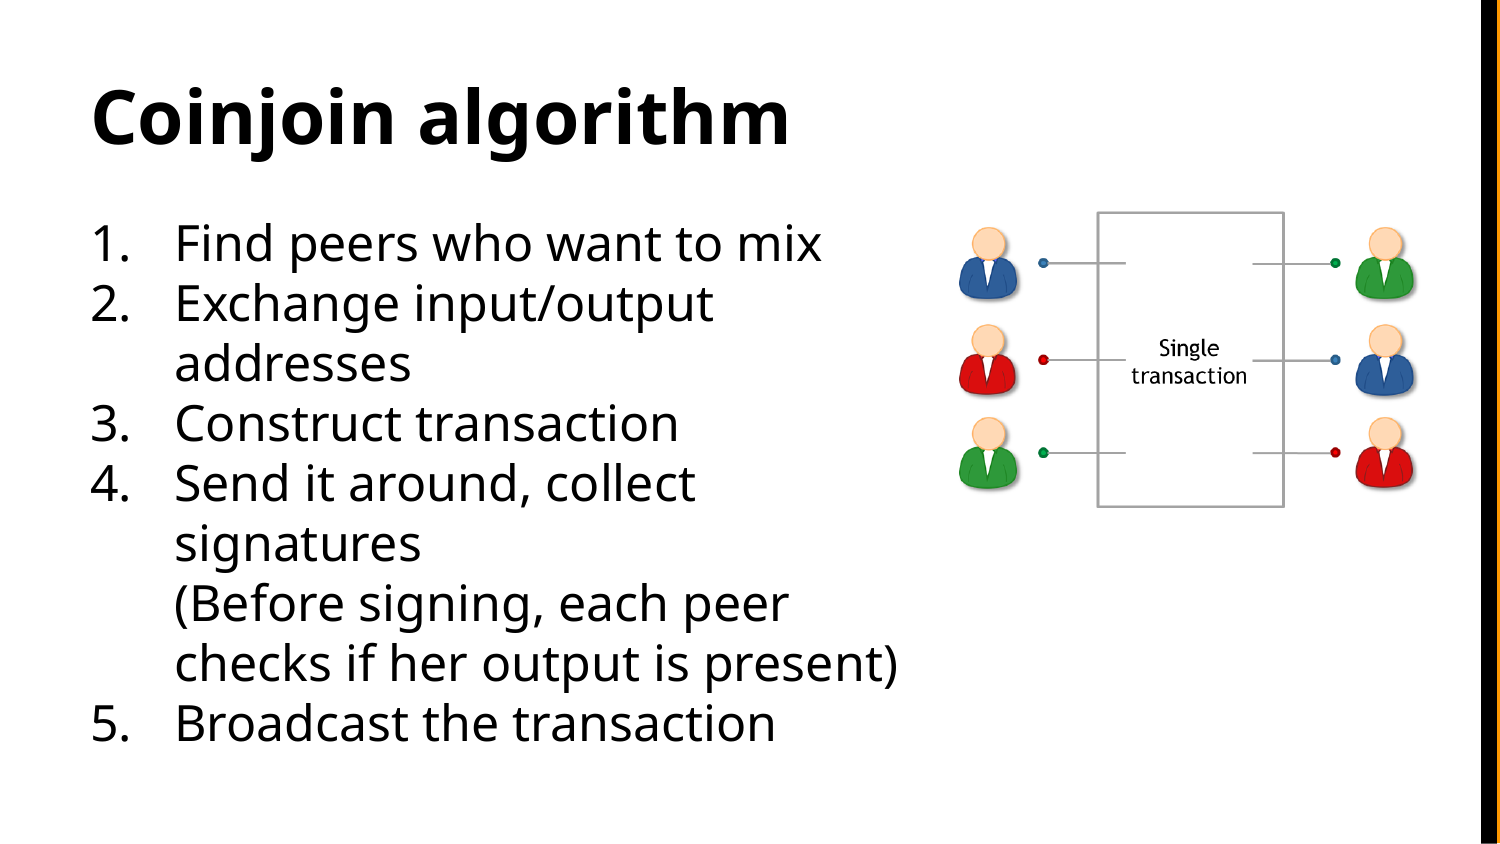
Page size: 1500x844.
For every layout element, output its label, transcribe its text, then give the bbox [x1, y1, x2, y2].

list Find peers who want to mix Exchange input/output addresses Construct transaction Send it around, collect signatures (Before signing, each peer checks if her output is present) Broadcast the transaction [75, 196, 950, 808]
picture [949, 198, 1425, 513]
title Coinjoin algorithm [75, 33, 1425, 175]
